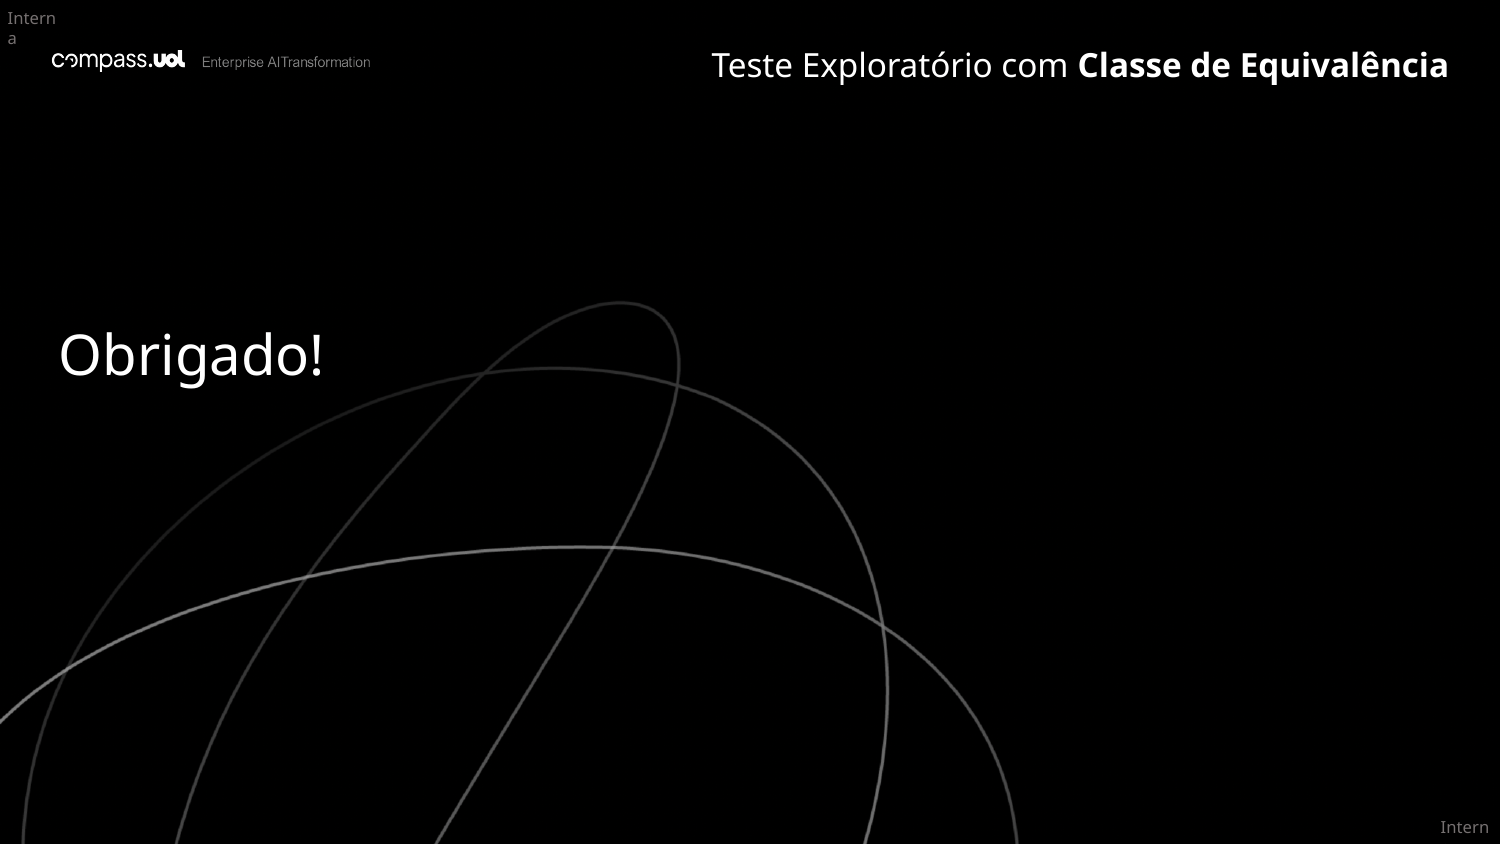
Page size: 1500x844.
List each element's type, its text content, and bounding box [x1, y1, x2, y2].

text_box Obrigado! [47, 313, 780, 393]
text_box Teste Exploratório com Classe de Equivalência [455, 38, 1461, 90]
picture [0, 0, 1500, 844]
